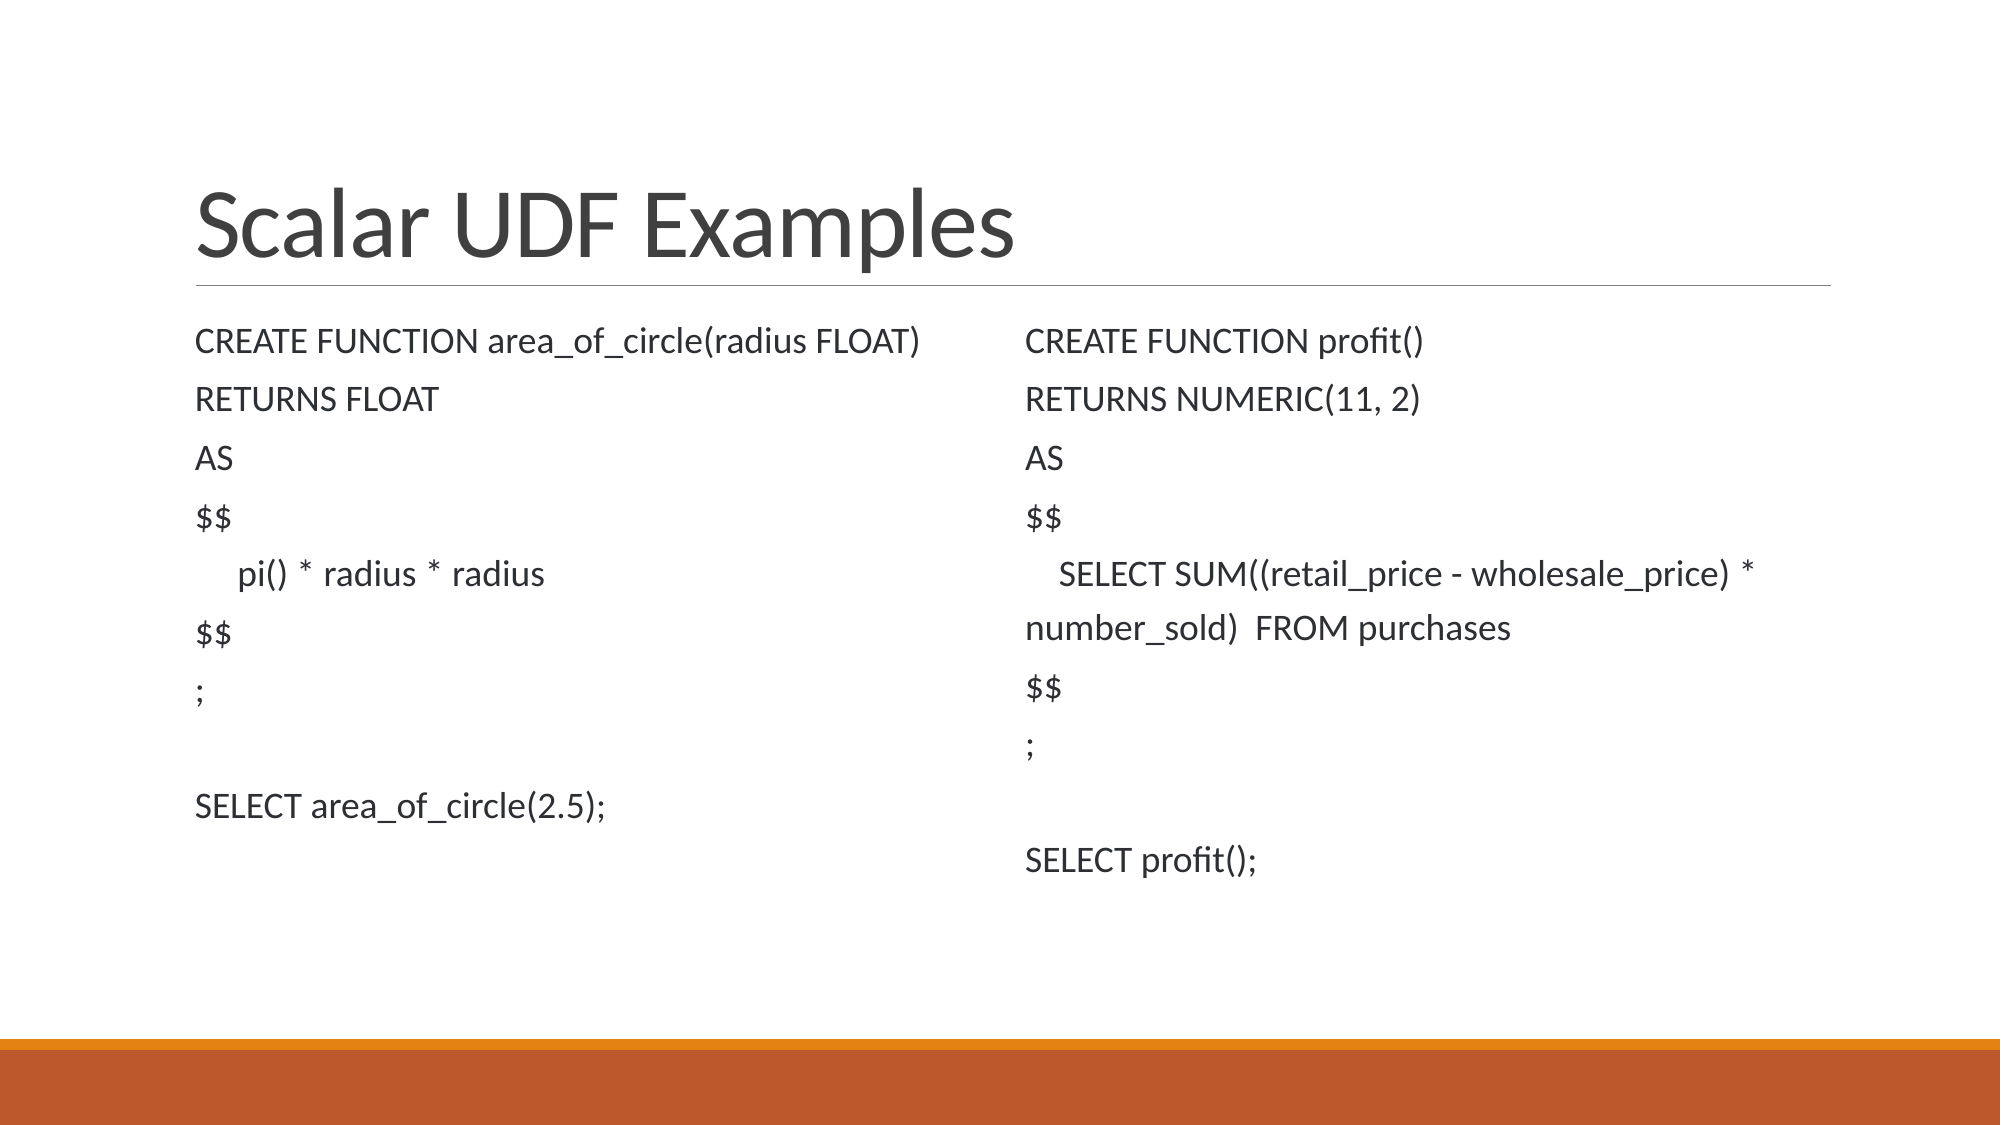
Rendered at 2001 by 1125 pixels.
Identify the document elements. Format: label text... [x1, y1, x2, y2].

title Scalar UDF Examples [180, 174, 1830, 285]
text_box CREATE FUNCTION profit() RETURNS NUMERIC(11, 2) AS $$ SELECT SUM((retail_price - wholesale_price) * number_sold) FROM purchases $$ ; SELECT profit(); [1025, 299, 1790, 1014]
list CREATE FUNCTION area_of_circle(radius FLOAT) RETURNS FLOAT AS $$ pi() * radius * radius $$ ; SELECT area_of_circle(2.5); [194, 299, 959, 1014]
